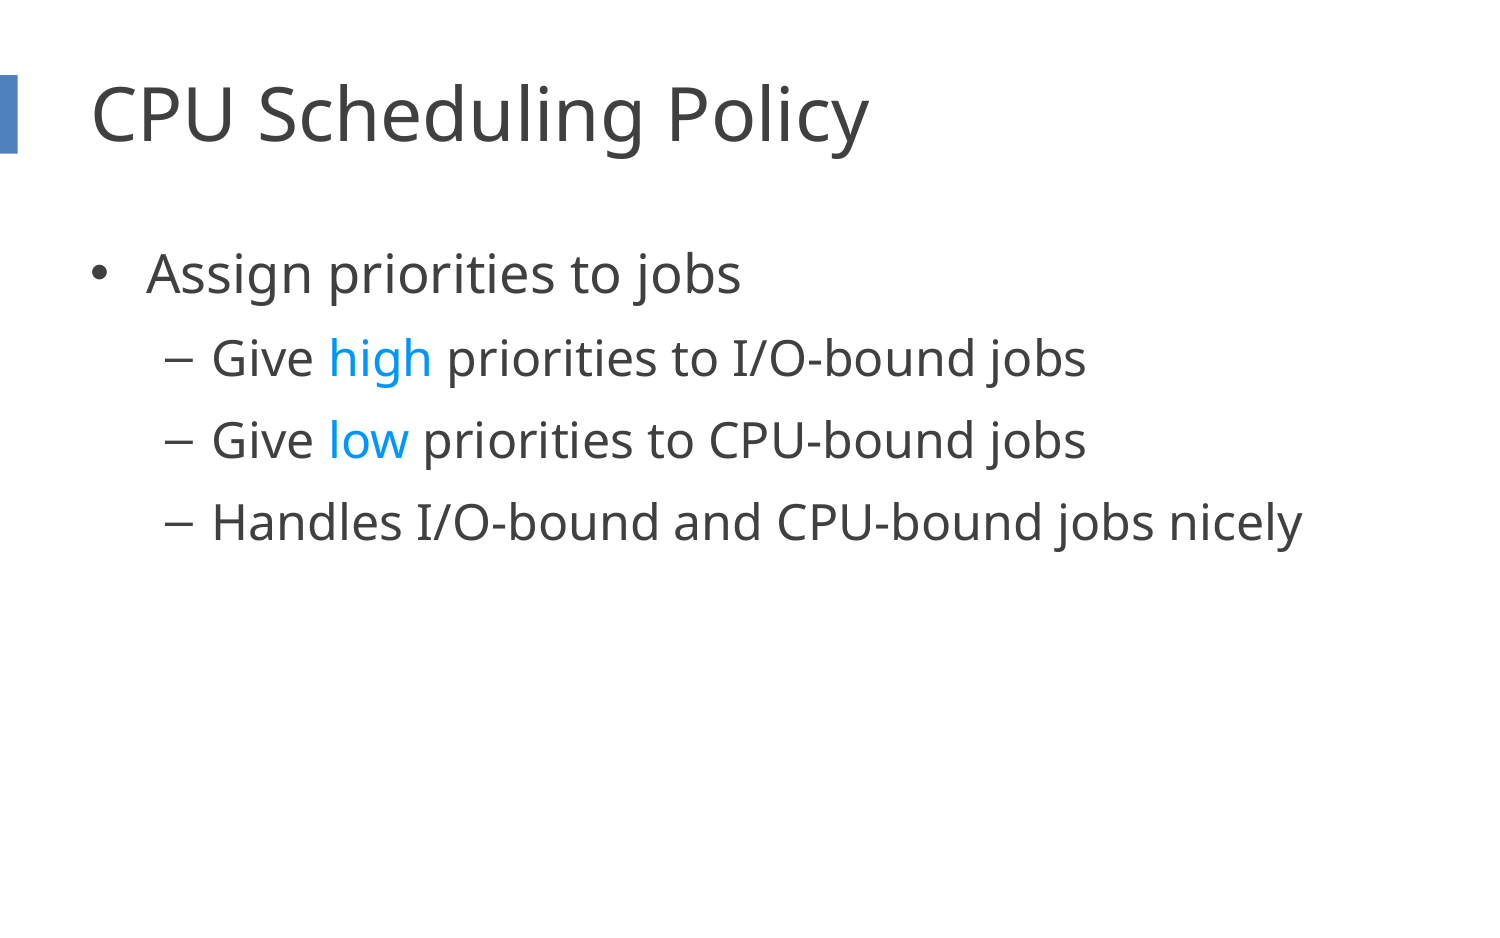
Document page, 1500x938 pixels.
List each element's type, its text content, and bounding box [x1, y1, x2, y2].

list Assign priorities to jobs Give high priorities to I/O-bound jobs Give low priorities to CPU-bound jobs Handles I/O-bound and CPU-bound jobs nicely [75, 218, 1425, 838]
title CPU Scheduling Policy [75, 37, 1425, 186]
